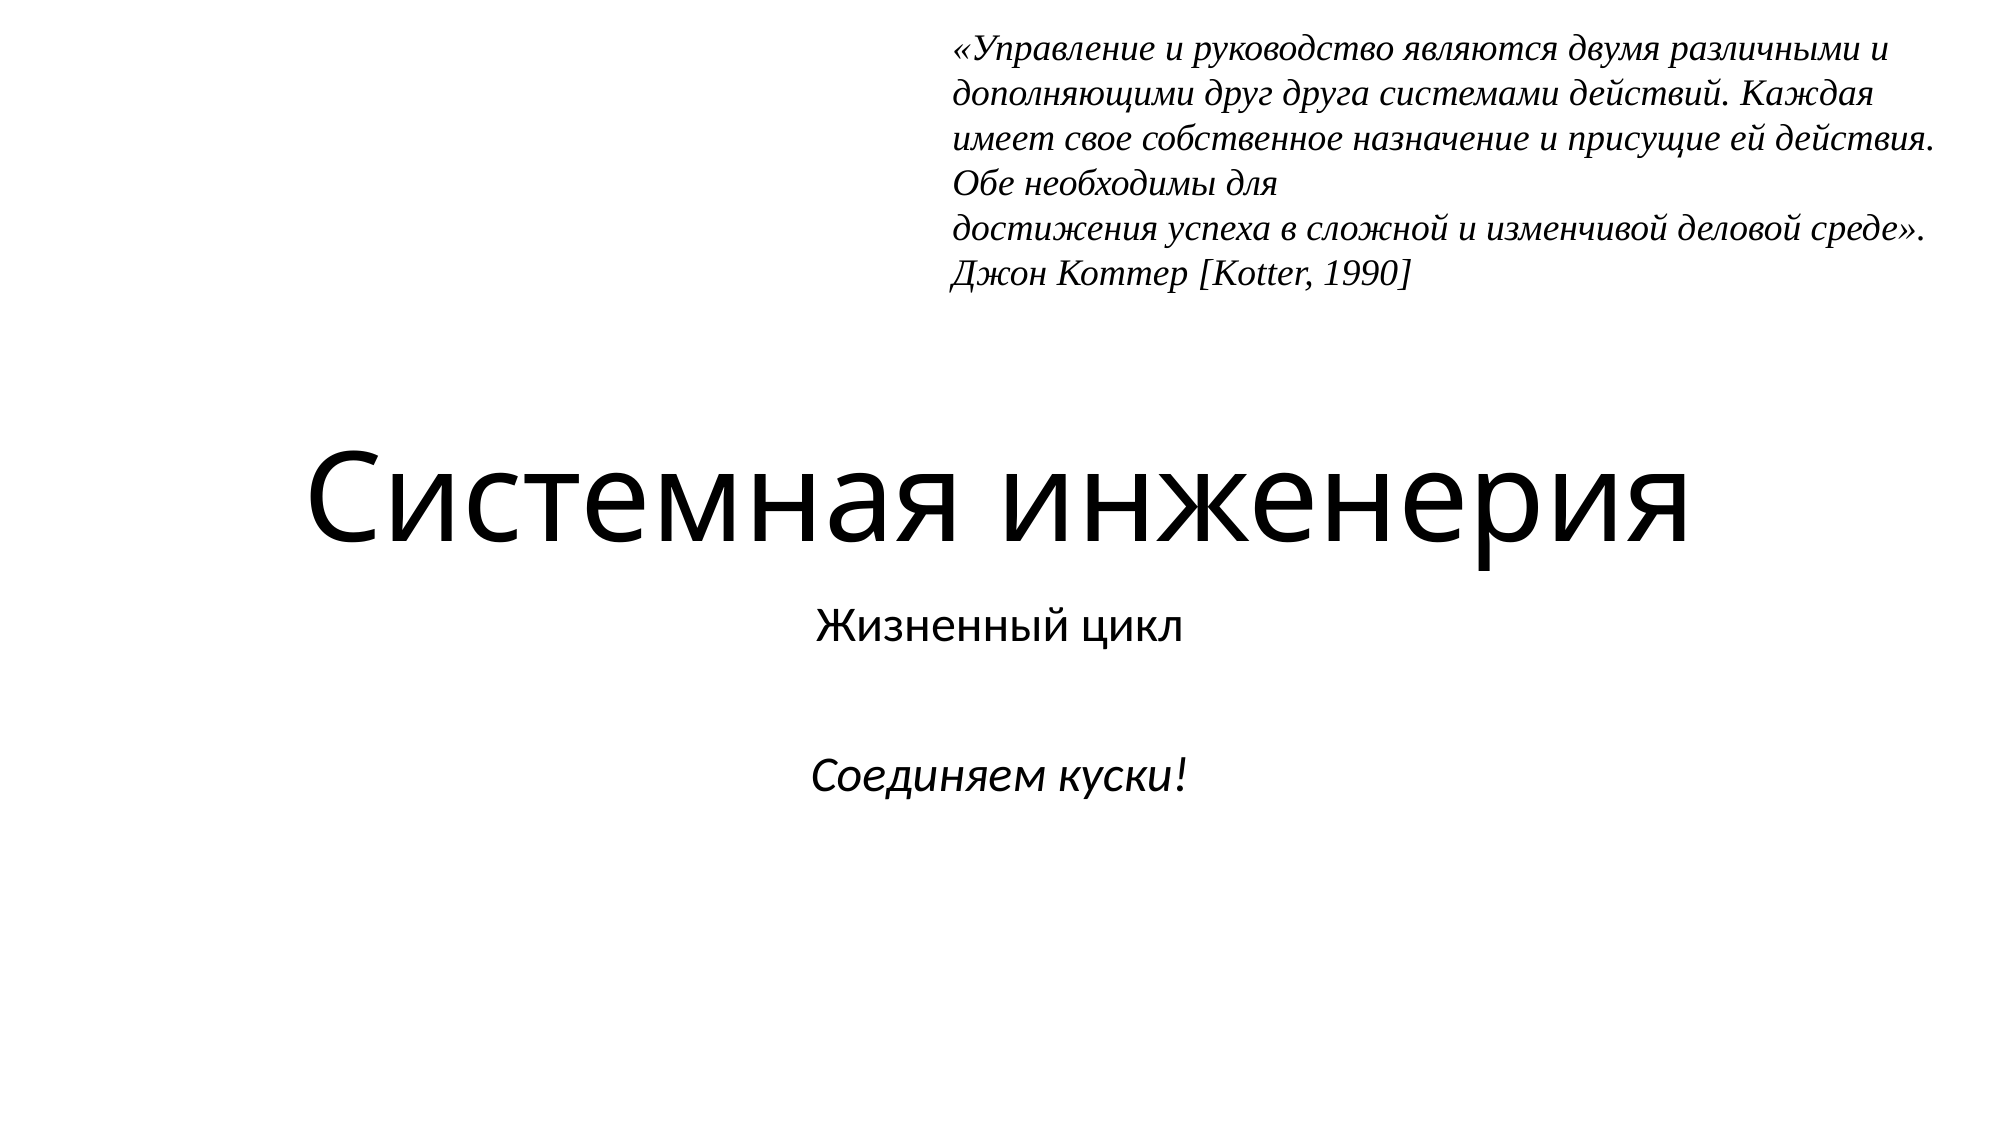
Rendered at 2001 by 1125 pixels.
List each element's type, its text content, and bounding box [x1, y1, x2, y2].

title Системная инженерия [249, 184, 1750, 576]
subtitle Жизненный цикл Соединяем куски! [249, 590, 1750, 863]
text_box «Управление и руководство являются двумя различными и дополняющими друг друга системами действий. Каждая имеет свое собственное назначение и присущие ей действия. Обе необходимы для достижения успеха в сложной и изменчивой деловой среде». Джон Коттер [Kotter, 1990] [937, 15, 2000, 300]
